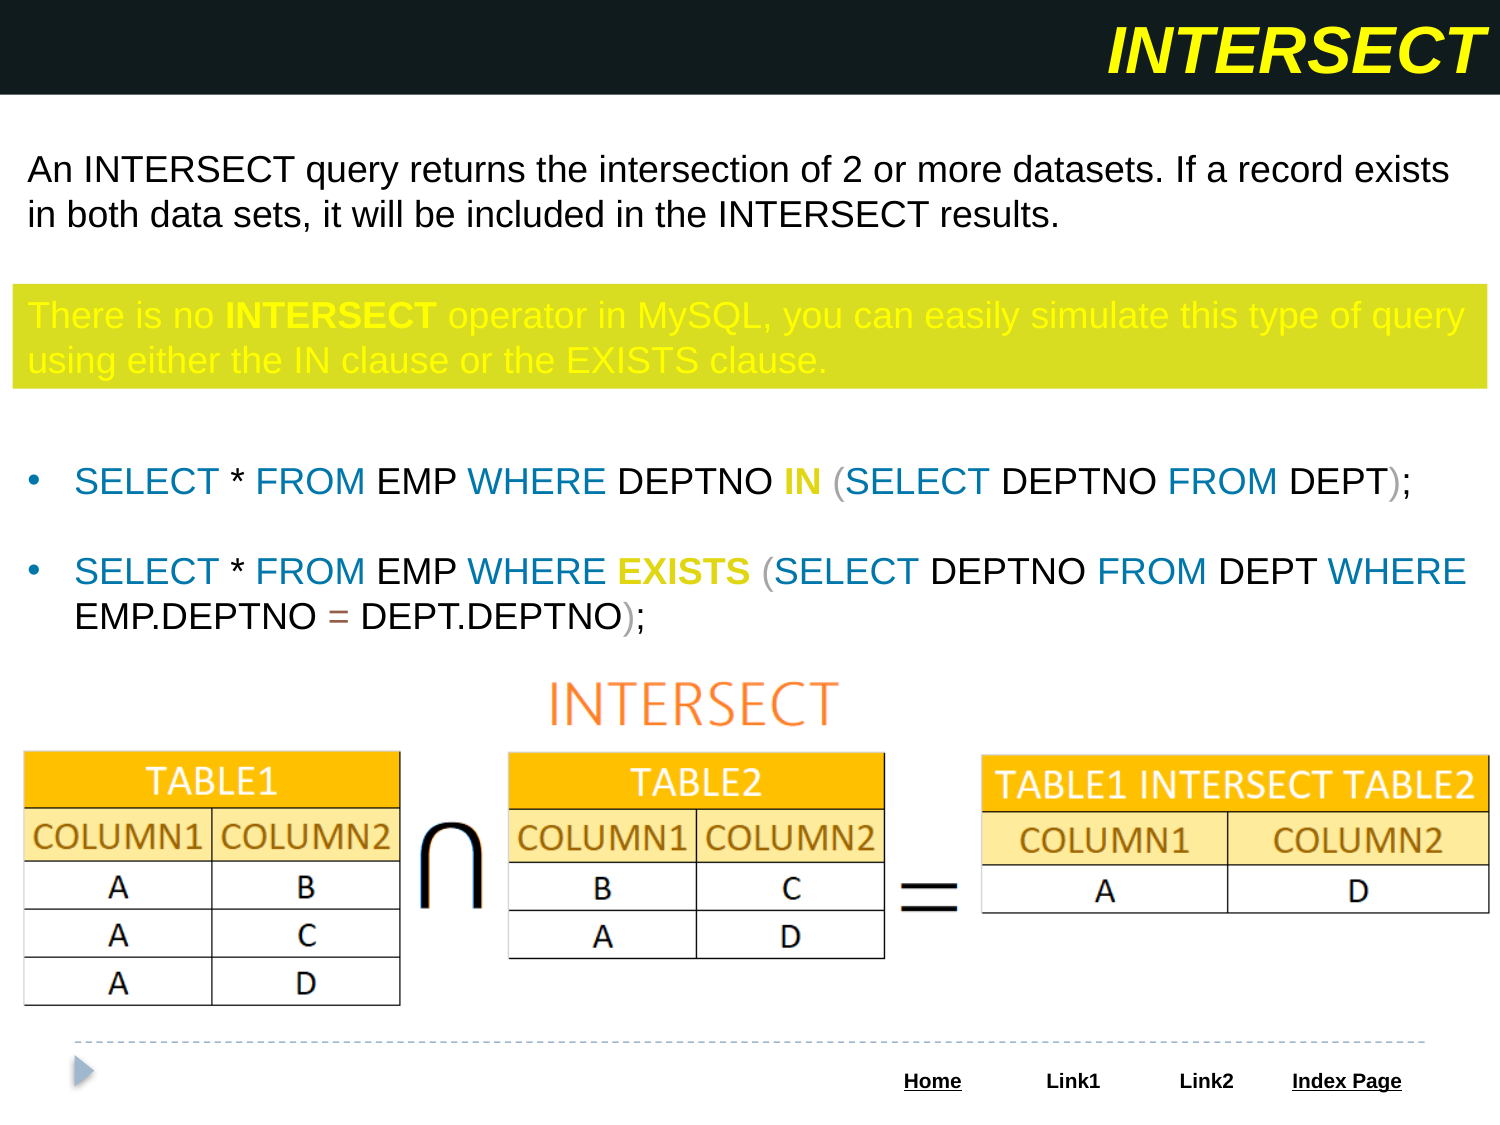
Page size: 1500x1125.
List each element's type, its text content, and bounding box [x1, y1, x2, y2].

text_box An INTERSECT query returns the intersection of 2 or more datasets. If a record exists in both data sets, it will be included in the INTERSECT results. [12, 137, 1488, 243]
text_box INTERSECT [0, 0, 1500, 95]
picture [12, 662, 1500, 1025]
text_box There is no INTERSECT operator in MySQL, you can easily simulate this type of query using either the IN clause or the EXISTS clause. [12, 283, 1488, 389]
text_box SELECT * FROM EMP WHERE DEPTNO IN (SELECT DEPTNO FROM DEPT); SELECT * FROM EMP WHERE EXISTS (SELECT DEPTNO FROM DEPT WHERE EMP.DEPTNO = DEPT.DEPTNO); [12, 449, 1488, 645]
